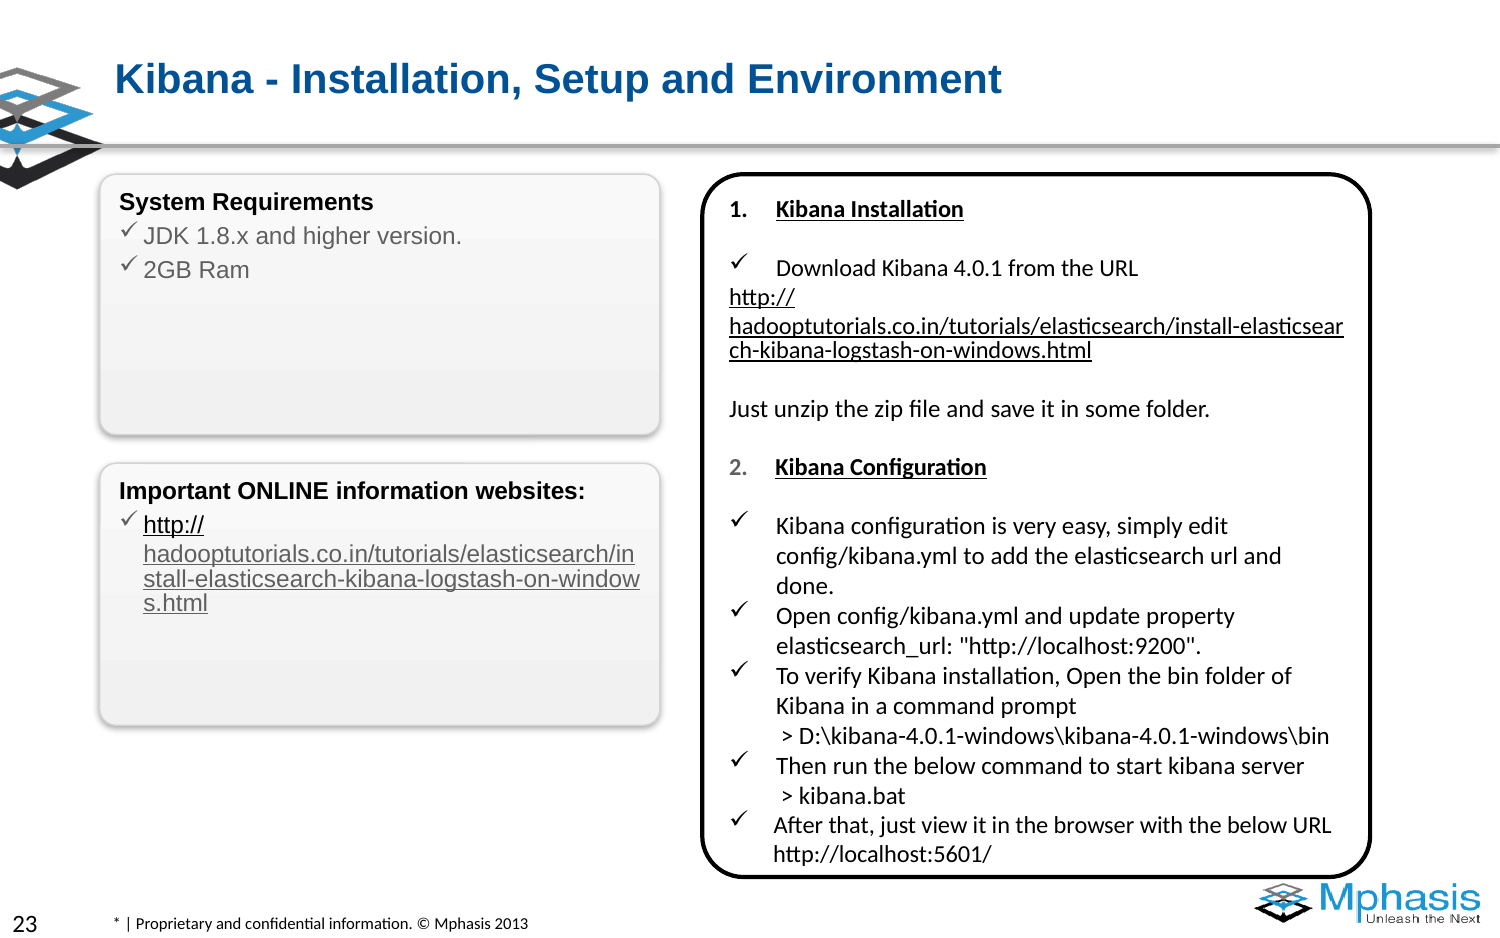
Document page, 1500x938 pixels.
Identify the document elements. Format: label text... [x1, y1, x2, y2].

text_box Kibana Installation Download Kibana 4.0.1 from the URL http://hadooptutorials.co.in/tutorials/elasticsearch/install-elasticsearch-kibana-logstash-on-windows.html Just unzip the zip file and save it in some folder. 2. Kibana Configuration Kibana configuration is very easy, simply edit config/kibana.yml to add the elasticsearch url and done. Open config/kibana.yml and update property elasticsearch_url: "http://localhost:9200". To verify Kibana installation, Open the bin folder of Kibana in a command prompt > D:\kibana-4.0.1-windows\kibana-4.0.1-windows\bin Then run the below command to start kibana server > kibana.bat After that, just view it in the browser with the below URL http://localhost:5601/ [702, 174, 1371, 878]
text_box Important ONLINE information websites: http://hadooptutorials.co.in/tutorials/elasticsearch/install-elasticsearch-kibana-logstash-on-windows.html [98, 462, 661, 727]
title Kibana - Installation, Setup and Environment [99, 15, 1149, 146]
picture [1244, 869, 1492, 933]
text_box System Requirements JDK 1.8.x and higher version. 2GB Ram [98, 173, 661, 436]
picture [0, 148, 113, 194]
picture [0, 62, 99, 144]
